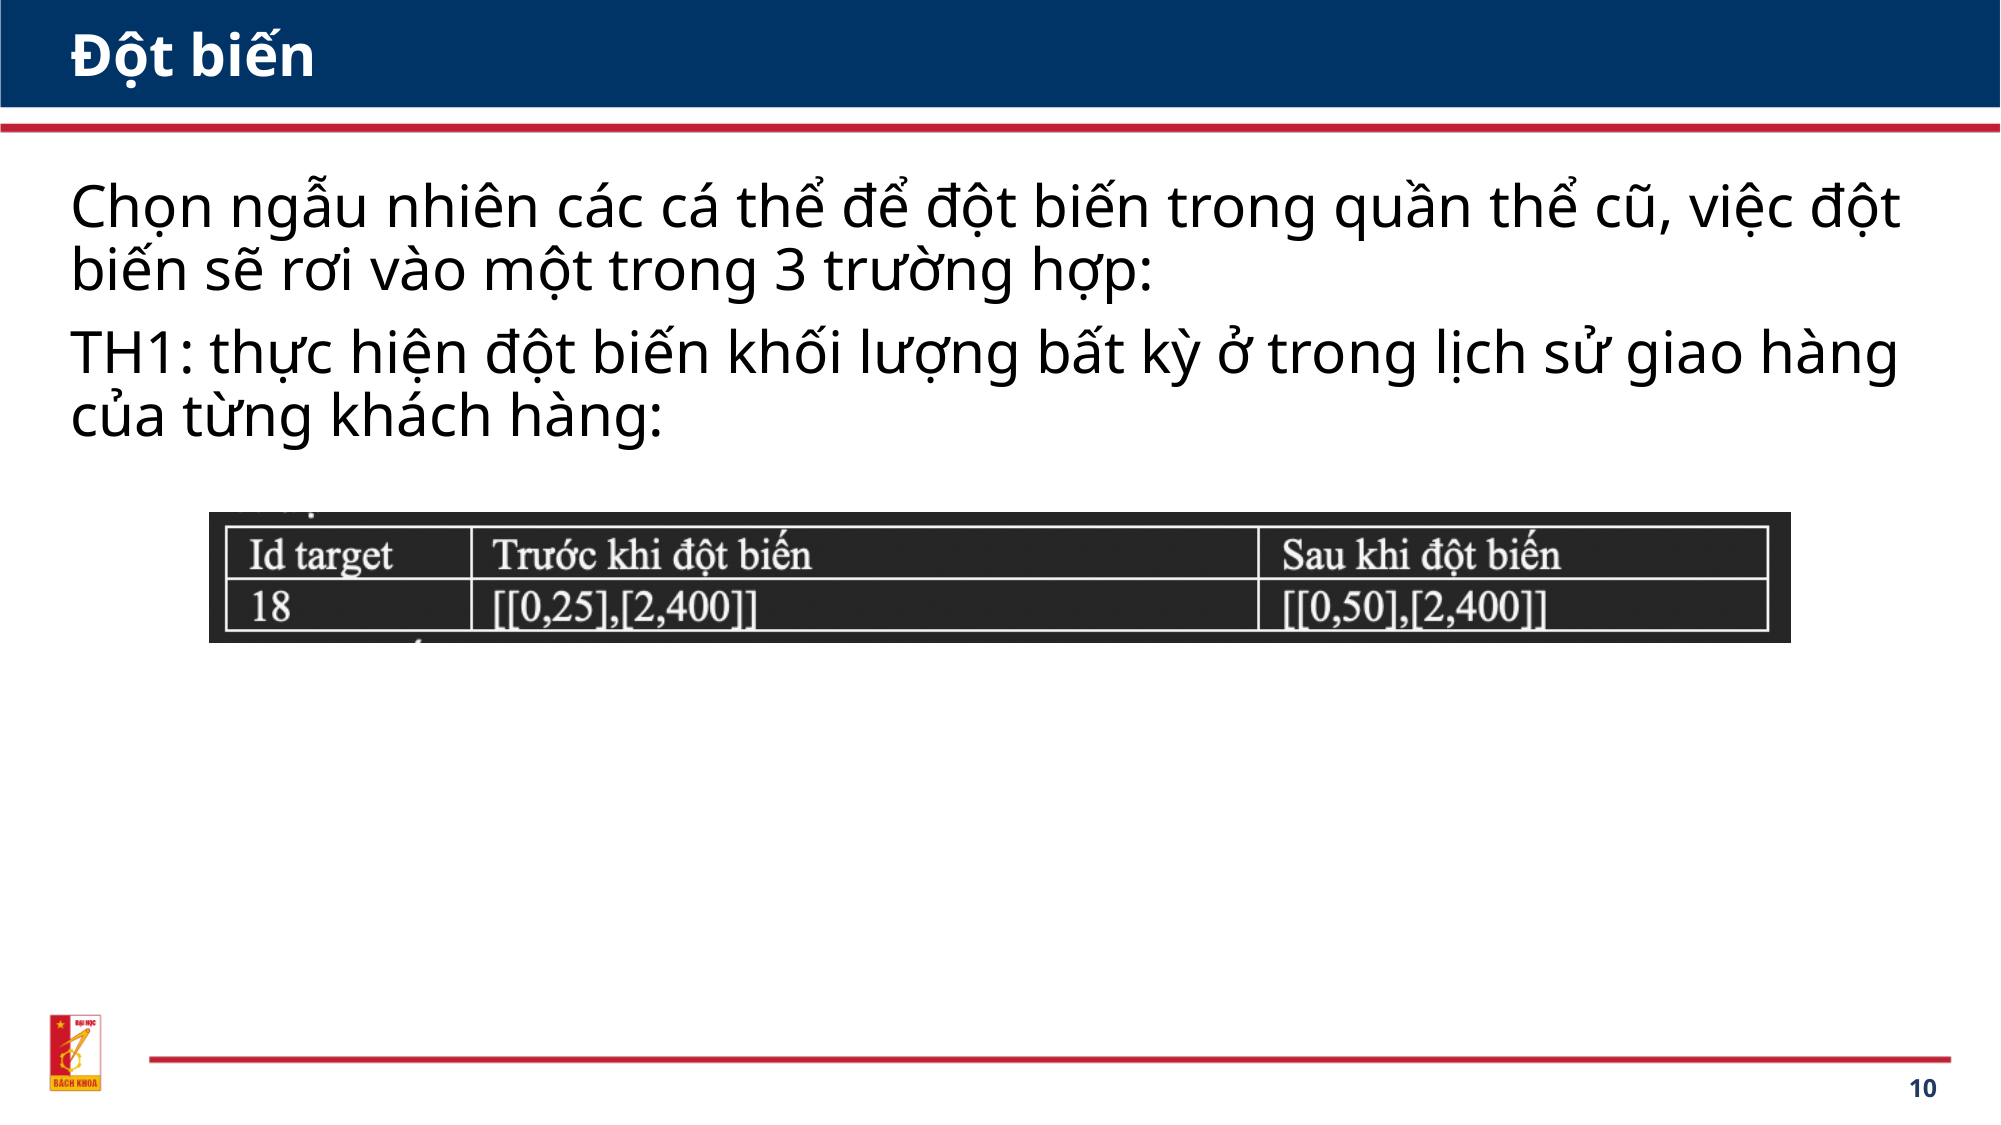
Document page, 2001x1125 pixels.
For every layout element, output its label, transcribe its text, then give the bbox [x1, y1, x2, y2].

slide_number 10 [1502, 1065, 1953, 1125]
list Chọn ngẫu nhiên các cá thể để đột biến trong quần thể cũ, việc đột biến sẽ rơi vào một trong 3 trường hợp: TH1: thực hiện đột biến khối lượng bất kỳ ở trong lịch sử giao hàng của từng khách hàng: [55, 169, 1945, 980]
picture [0, 0, 2001, 1125]
title Đột biến [55, 18, 1945, 90]
